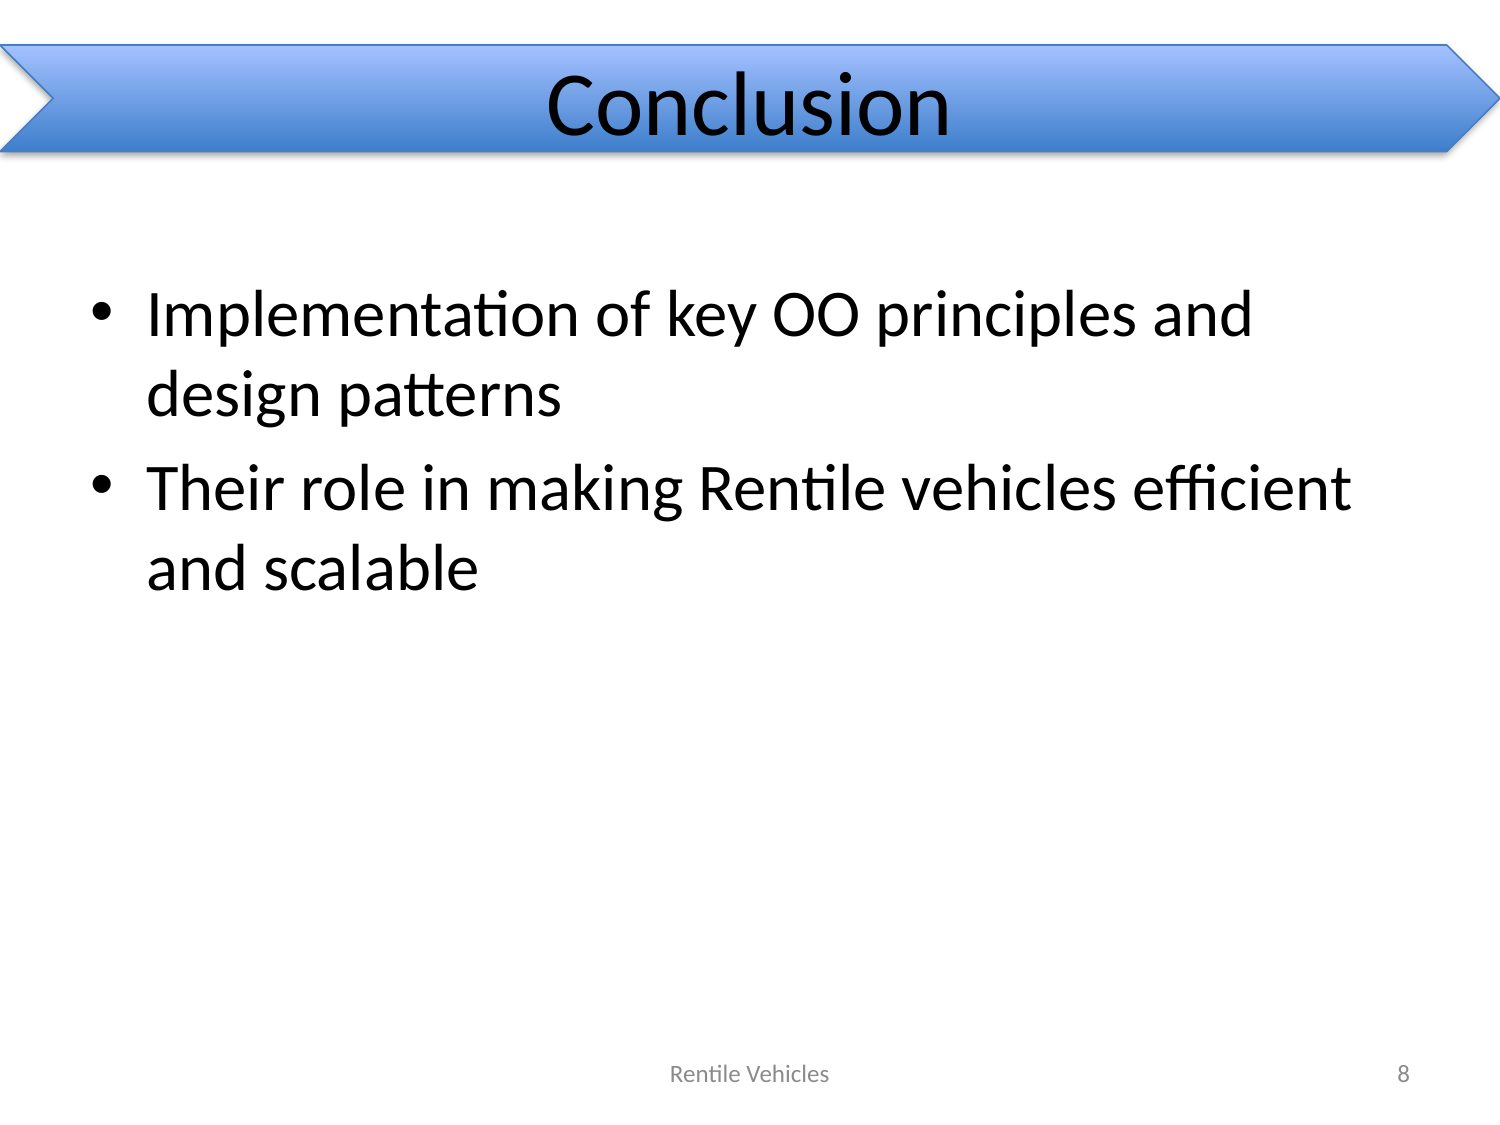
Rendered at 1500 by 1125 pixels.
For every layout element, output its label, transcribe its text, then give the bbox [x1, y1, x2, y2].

text_box [1425, 44, 1500, 153]
text_box [0, 44, 75, 153]
footer Rentile Vehicles [512, 1042, 988, 1103]
slide_number 8 [1074, 1042, 1425, 1103]
title Conclusion [75, 4, 1425, 193]
list Implementation of key OO principles and design patterns Their role in making Rentile vehicles efficient and scalable [75, 262, 1425, 1005]
